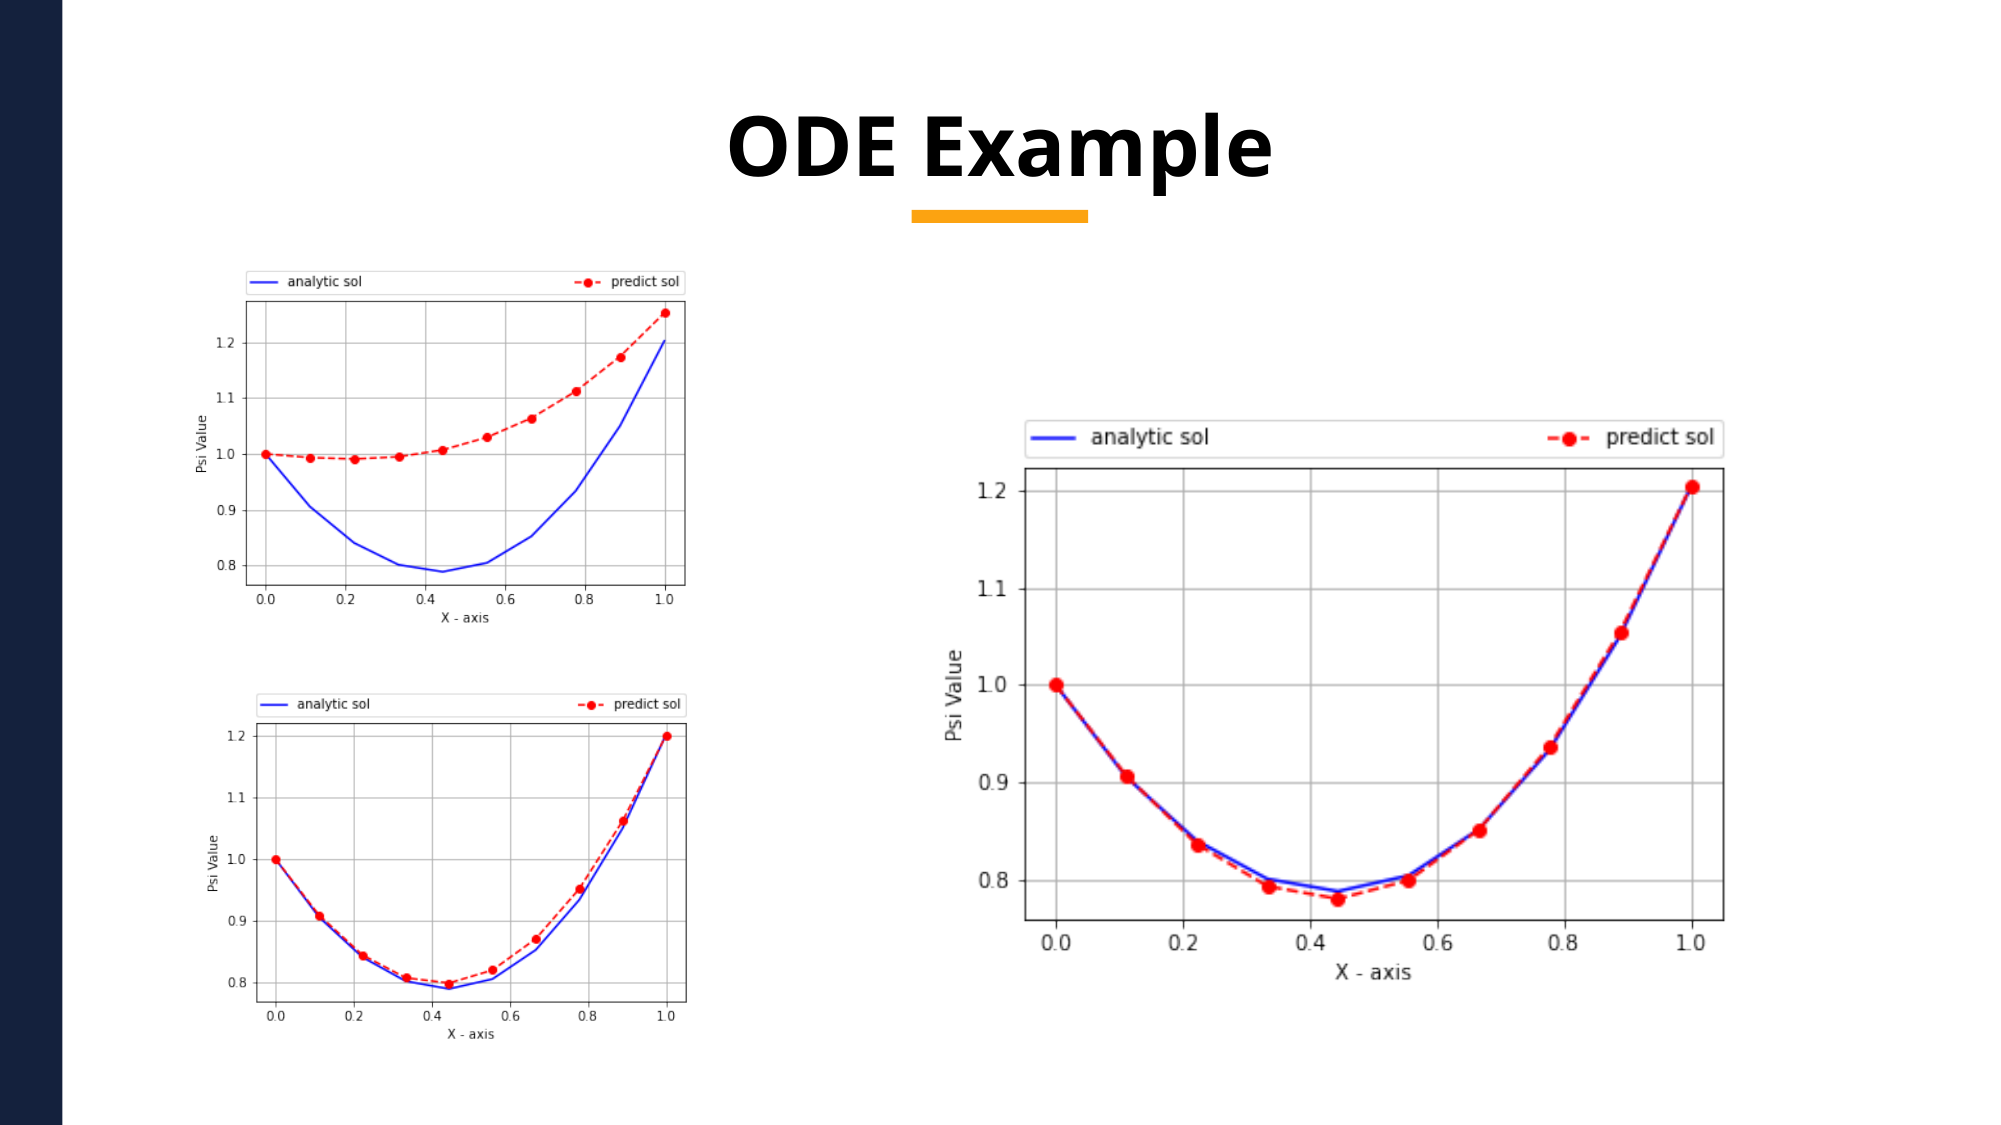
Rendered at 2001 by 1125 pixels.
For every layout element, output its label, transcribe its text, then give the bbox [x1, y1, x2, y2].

picture [187, 678, 741, 1048]
picture [175, 255, 741, 632]
picture [912, 395, 1813, 996]
list ODE Example [0, 77, 2000, 223]
